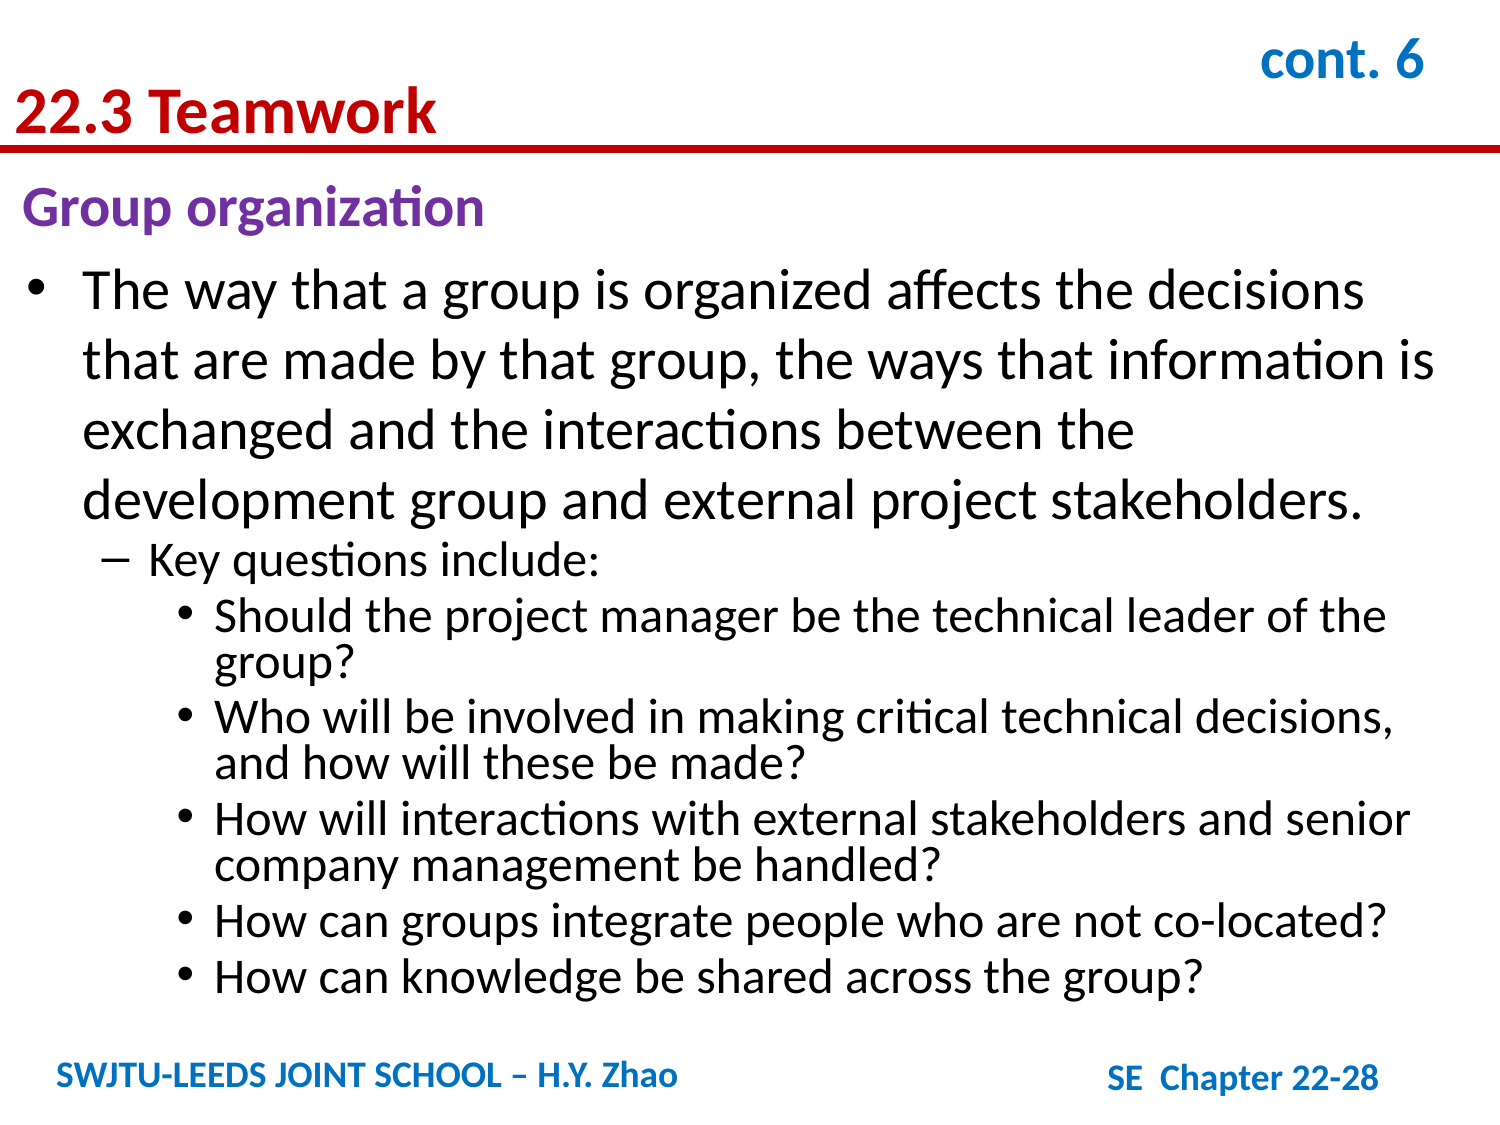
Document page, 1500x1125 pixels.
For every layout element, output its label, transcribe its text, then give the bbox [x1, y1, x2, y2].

slide_number SE Chapter 22-28 [1092, 1045, 1484, 1106]
text_box cont. 6 [1245, 30, 1482, 98]
text_box The way that a group is organized affects the decisions that are made by that group, the ways that information is exchanged and the interactions between the development group and external project stakeholders. Key questions include: Should the project manager be the technical leader of the group? Who will be involved in making critical technical decisions, and how will these be made? How will interactions with external stakeholders and senior company management be handled? How can groups integrate people who are not co-located? How can knowledge be shared across the group? [11, 243, 1471, 986]
text_box 22.3 Teamwork [0, 43, 1264, 155]
text_box Group organization [7, 160, 501, 246]
footer SWJTU-LEEDS JOINT SCHOOL – H.Y. Zhao [41, 1042, 988, 1103]
